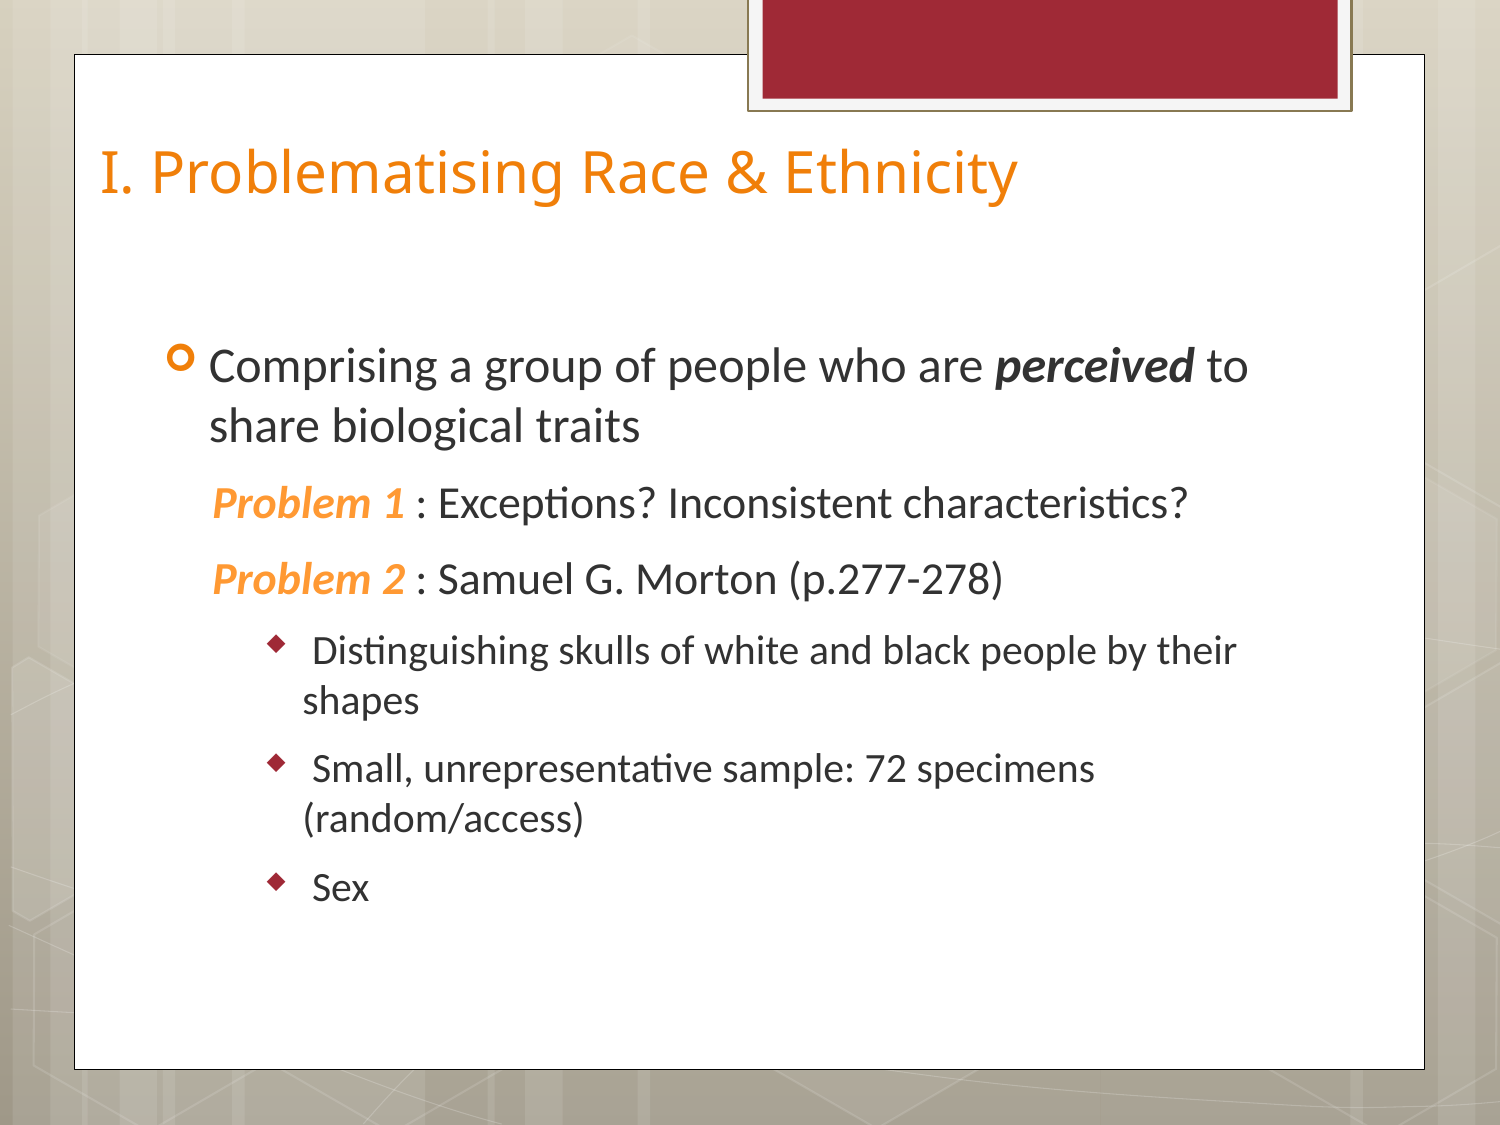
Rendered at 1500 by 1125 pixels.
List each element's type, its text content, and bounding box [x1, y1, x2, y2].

title I. Problematising Race & Ethnicity [85, 24, 1238, 213]
list Comprising a group of people who are perceived to share biological traits Problem 1 : Exceptions? Inconsistent characteristics? Problem 2 : Samuel G. Morton (p.277-278) Distinguishing skulls of white and black people by their shapes Small, unrepresentative sample: 72 specimens (random/access) Sex [137, 324, 1338, 1125]
